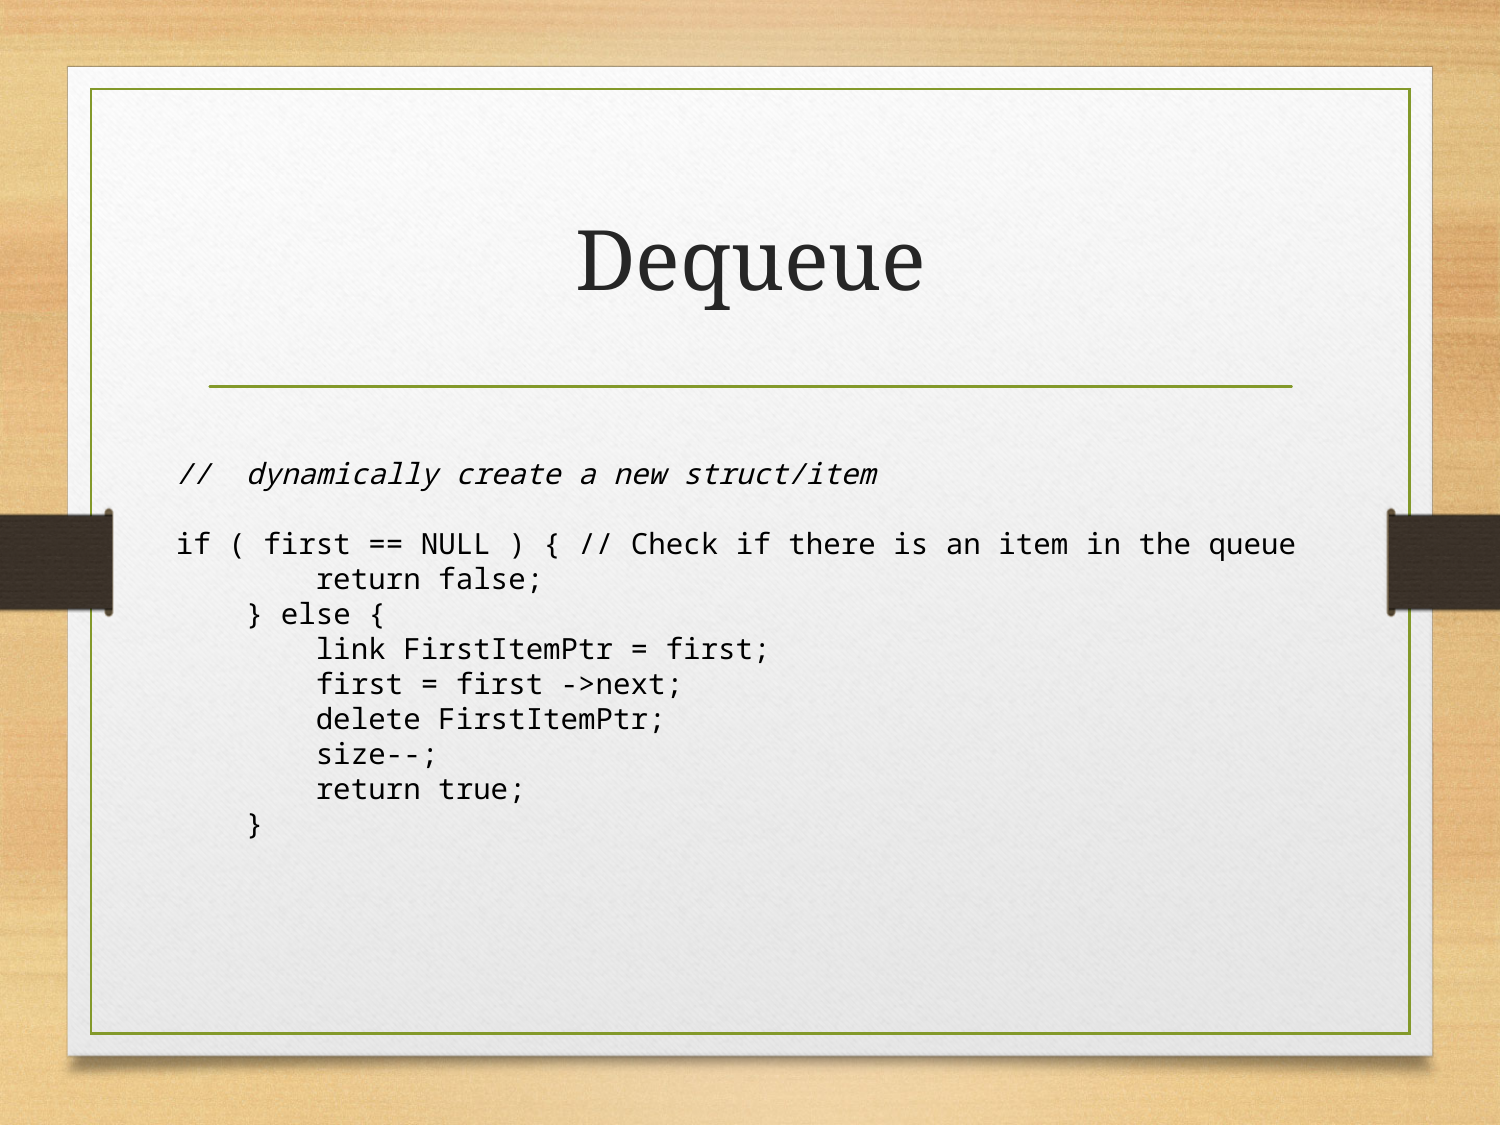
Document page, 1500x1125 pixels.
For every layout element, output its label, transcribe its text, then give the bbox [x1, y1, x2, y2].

title Dequeue [193, 150, 1309, 365]
picture [0, 0, 1500, 1125]
text_box // dynamically create a new struct/item if ( first == NULL ) { // Check if there is an item in the queue return false; } else { link FirstItemPtr = first; first = first ->next; delete FirstItemPtr; size--; return true; } [161, 447, 1358, 848]
